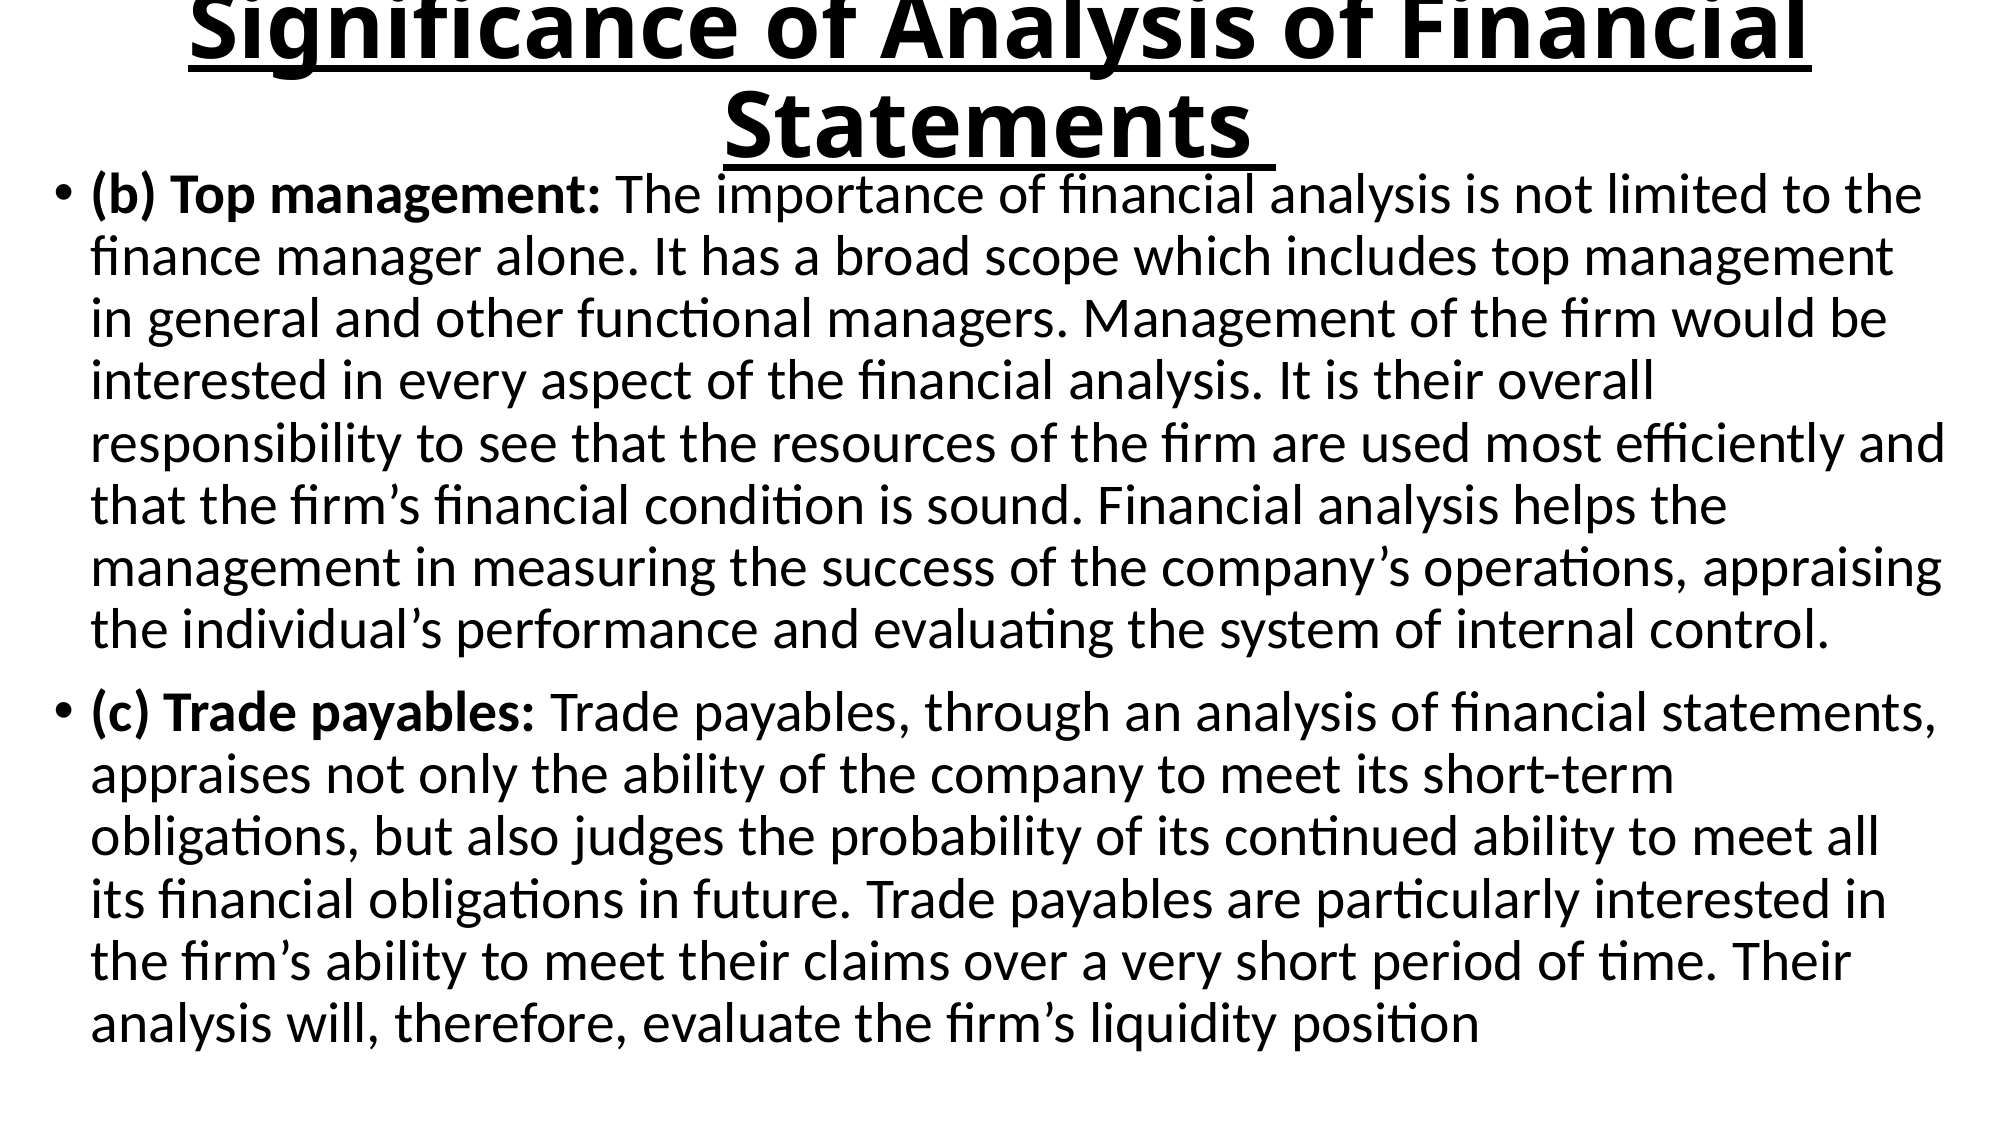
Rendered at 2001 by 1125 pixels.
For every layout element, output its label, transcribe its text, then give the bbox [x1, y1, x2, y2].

list (b) Top management: The importance of financial analysis is not limited to the finance manager alone. It has a broad scope which includes top management in general and other functional managers. Management of the firm would be interested in every aspect of the financial analysis. It is their overall responsibility to see that the resources of the firm are used most efficiently and that the firm’s financial condition is sound. Financial analysis helps the management in measuring the success of the company’s operations, appraising the individual’s performance and evaluating the system of internal control. (c) Trade payables: Trade payables, through an analysis of financial statements, appraises not only the ability of the company to meet its short-term obligations, but also judges the probability of its continued ability to meet all its financial obligations in future. Trade payables are particularly interested in the firm’s ability to meet their claims over a very short period of time. Their analysis will, therefore, evaluate the firm’s liquidity position [38, 156, 1966, 1094]
title Significance of Analysis of Financial Statements [0, 0, 2000, 157]
